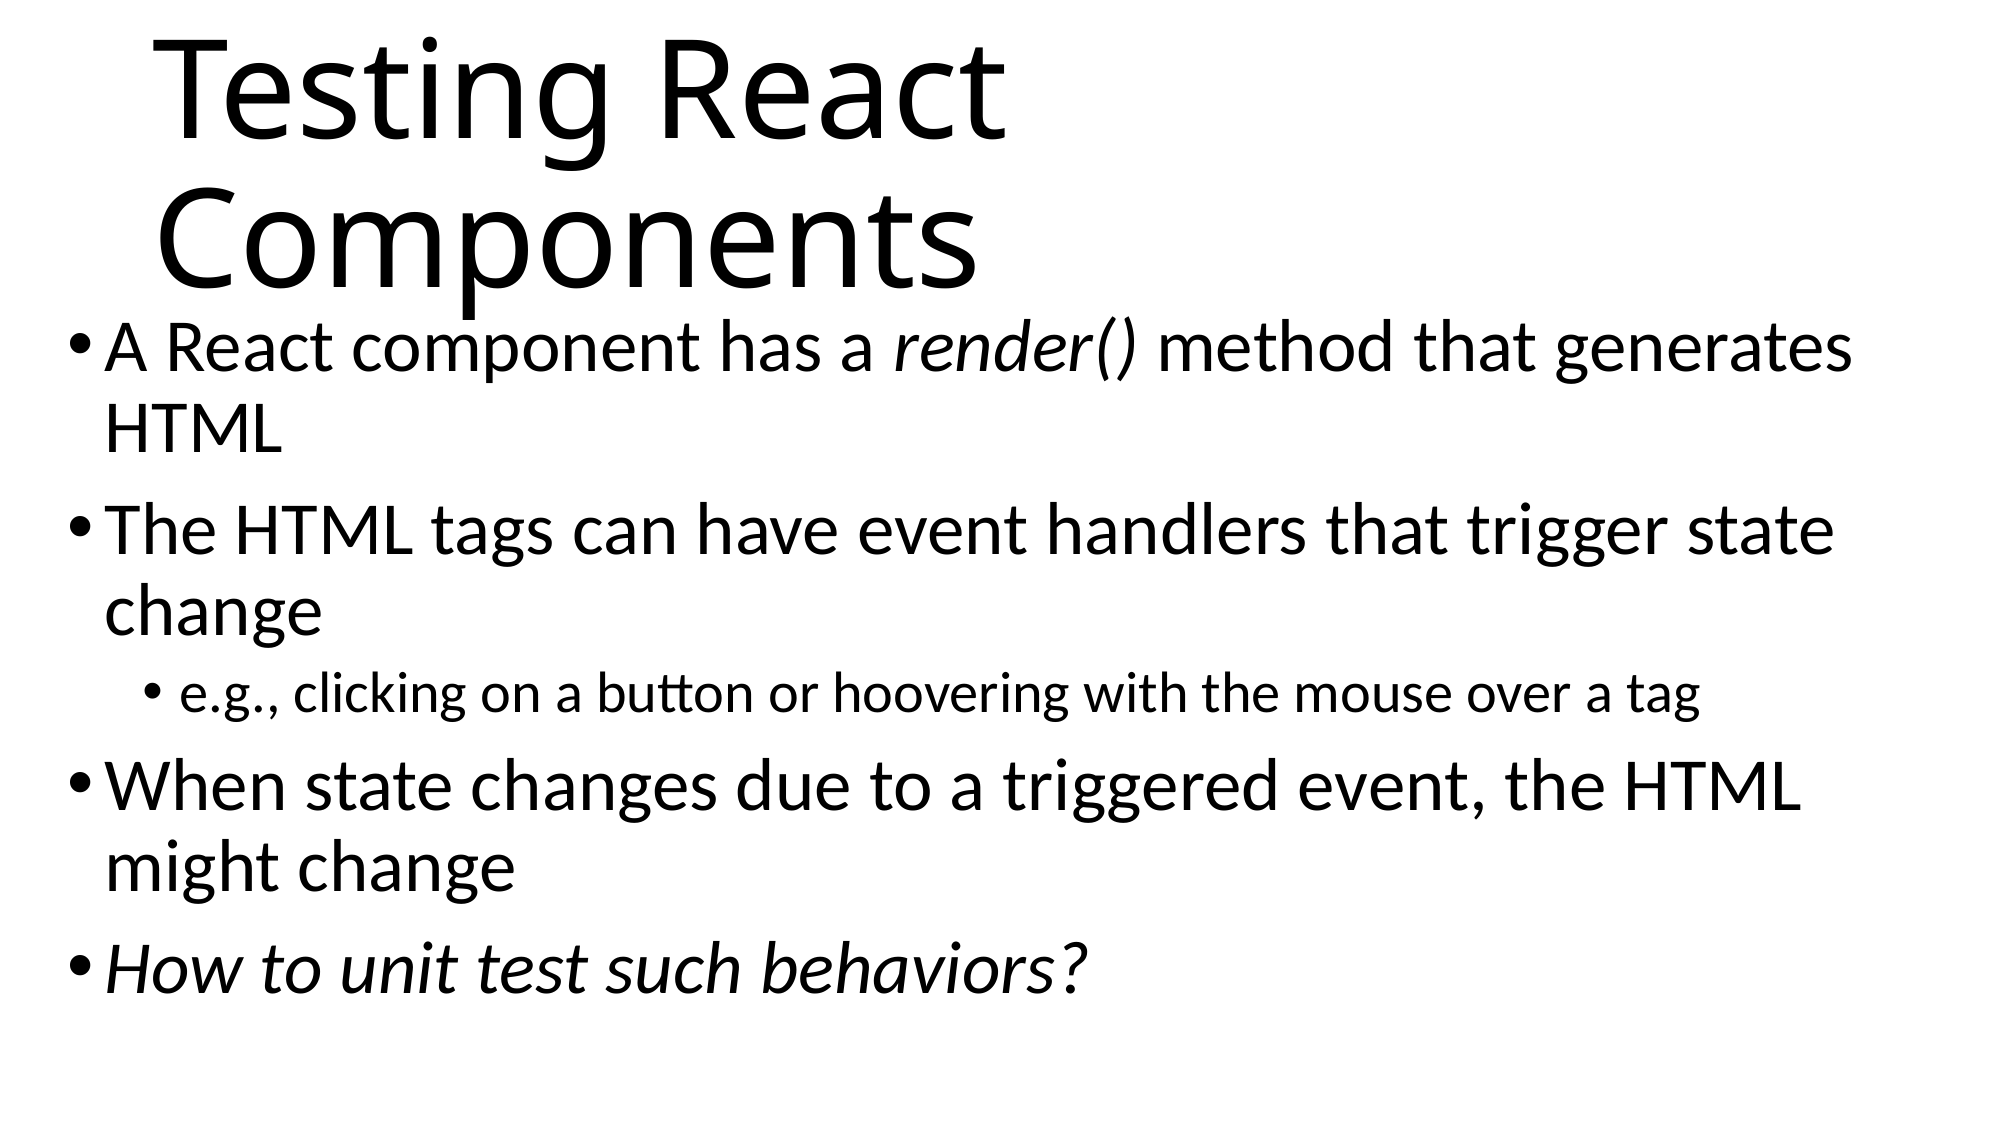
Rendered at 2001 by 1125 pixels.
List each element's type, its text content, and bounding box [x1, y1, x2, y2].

title Testing React Components [137, 59, 1863, 278]
list A React component has a render() method that generates HTML The HTML tags can have event handlers that trigger state change e.g., clicking on a button or hoovering with the mouse over a tag When state changes due to a triggered event, the HTML might change How to unit test such behaviors? [52, 299, 1965, 1084]
